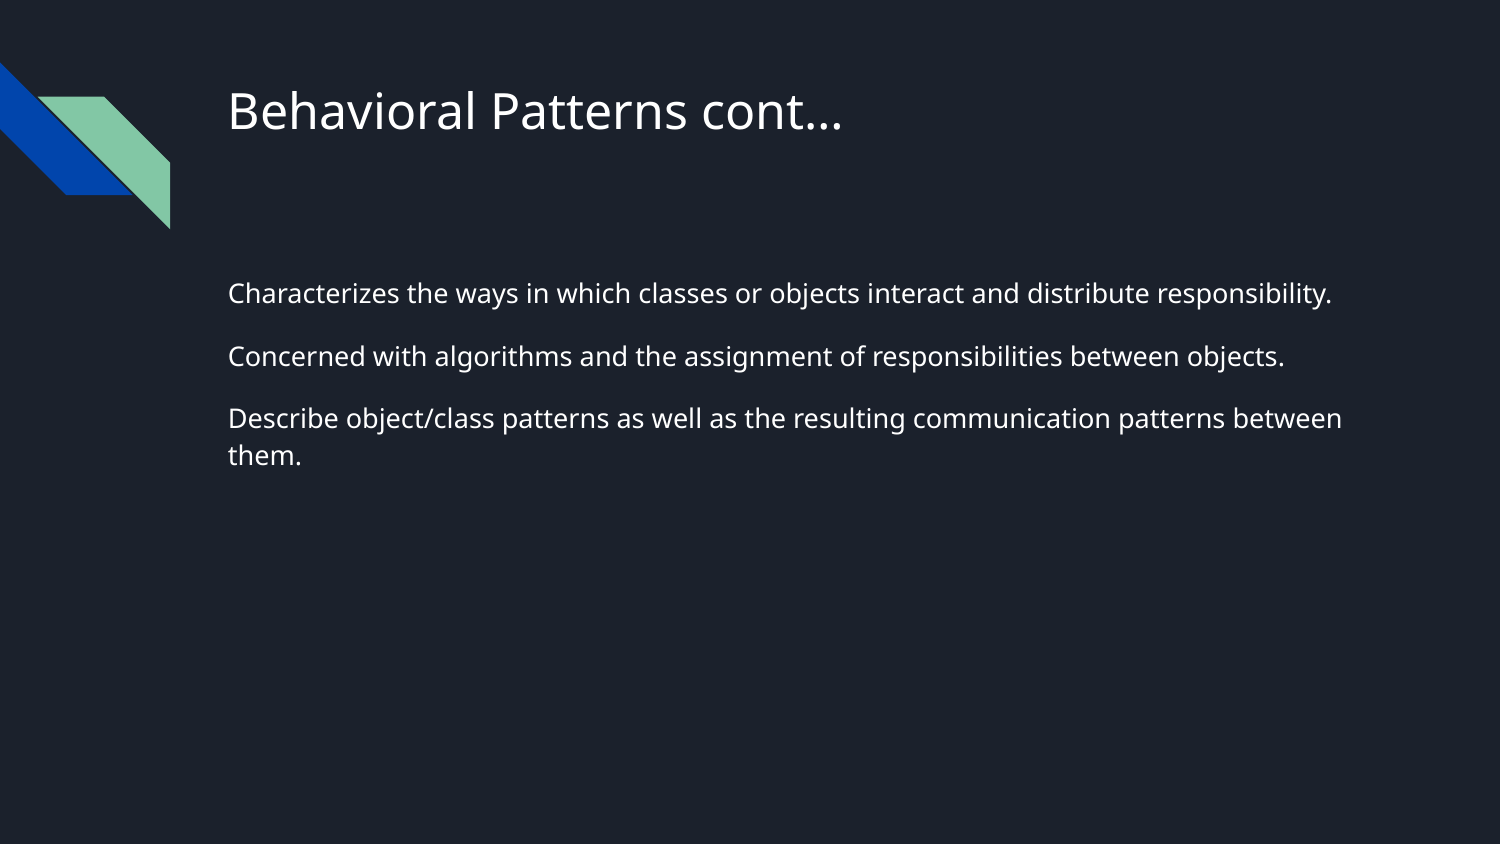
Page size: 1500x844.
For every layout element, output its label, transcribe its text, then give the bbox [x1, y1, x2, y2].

title Behavioral Patterns cont… [212, 64, 1368, 215]
list Characterizes the ways in which classes or objects interact and distribute responsibility. Concerned with algorithms and the assignment of responsibilities between objects. Describe object/class patterns as well as the resulting communication patterns between them. [212, 257, 1368, 735]
